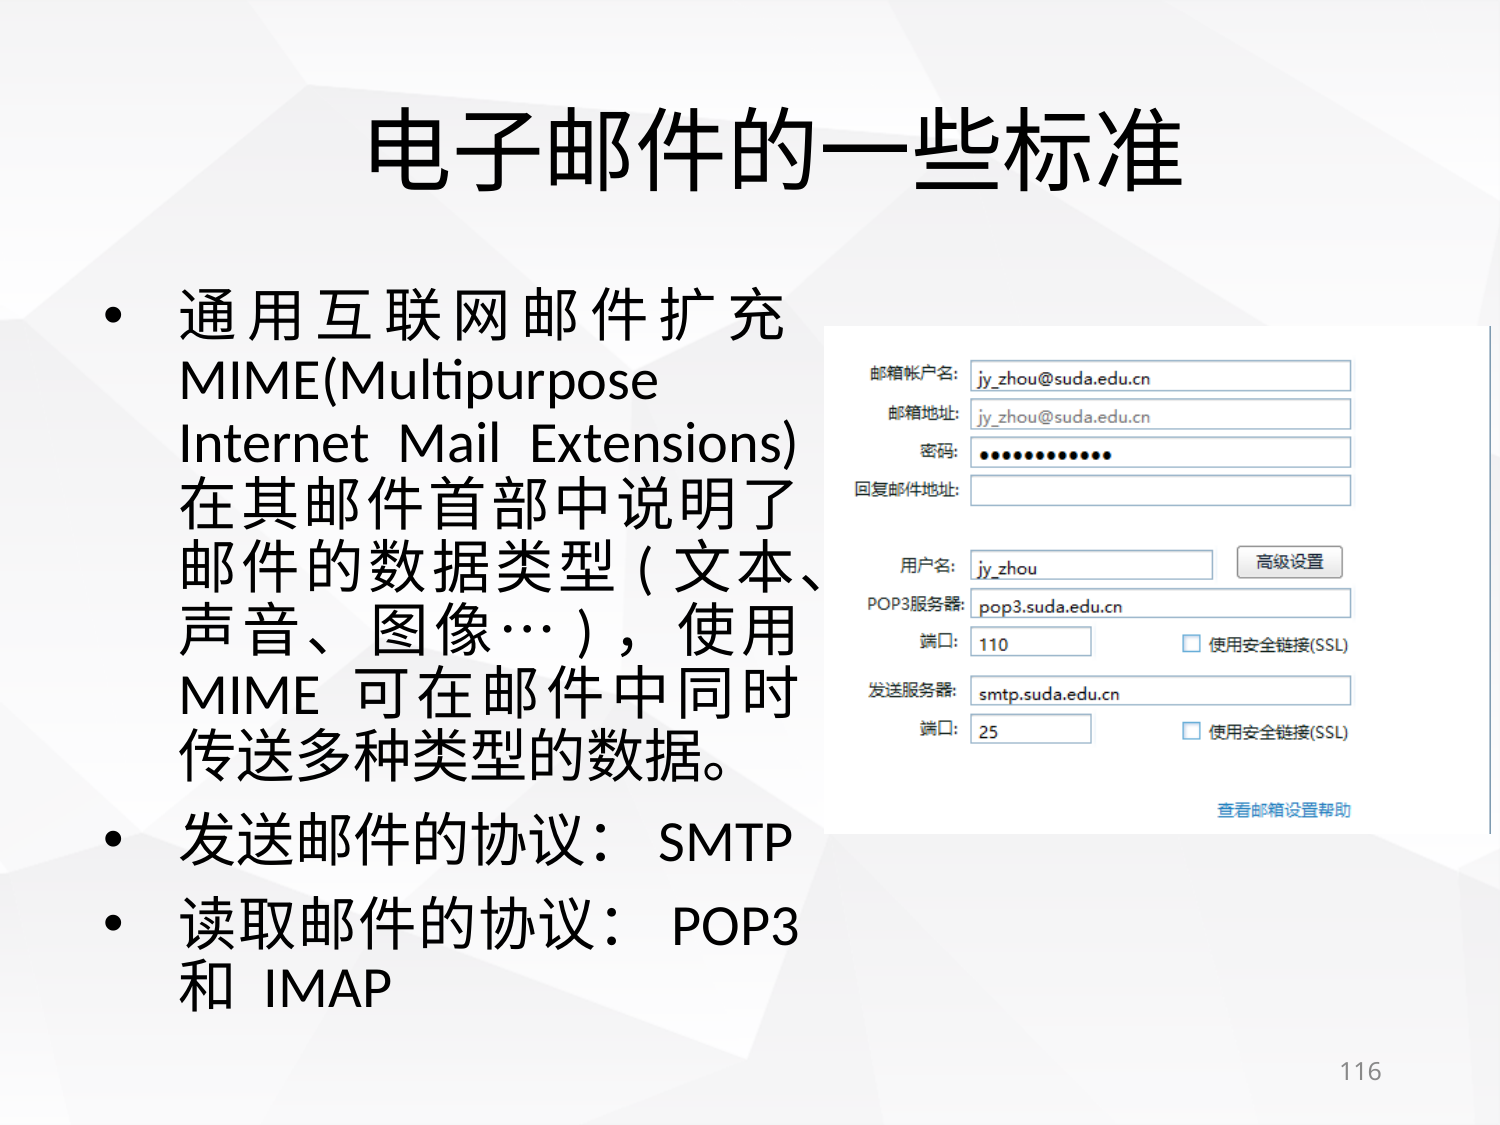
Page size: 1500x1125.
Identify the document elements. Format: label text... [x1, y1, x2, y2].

slide_number 116 [1059, 1042, 1397, 1103]
title 电子邮件的一些标准 [64, 35, 1483, 275]
picture [0, 0, 1500, 1125]
list 通用互联网邮件扩充MIME(Multipurpose Internet Mail Extensions) 在其邮件首部中说明了邮件的数据类型(文本、声音、图像…)，使用 MIME 可在邮件中同时传送多种类型的数据。 发送邮件的协议：SMTP 读取邮件的协议：POP3 和 IMAP [88, 278, 815, 1024]
